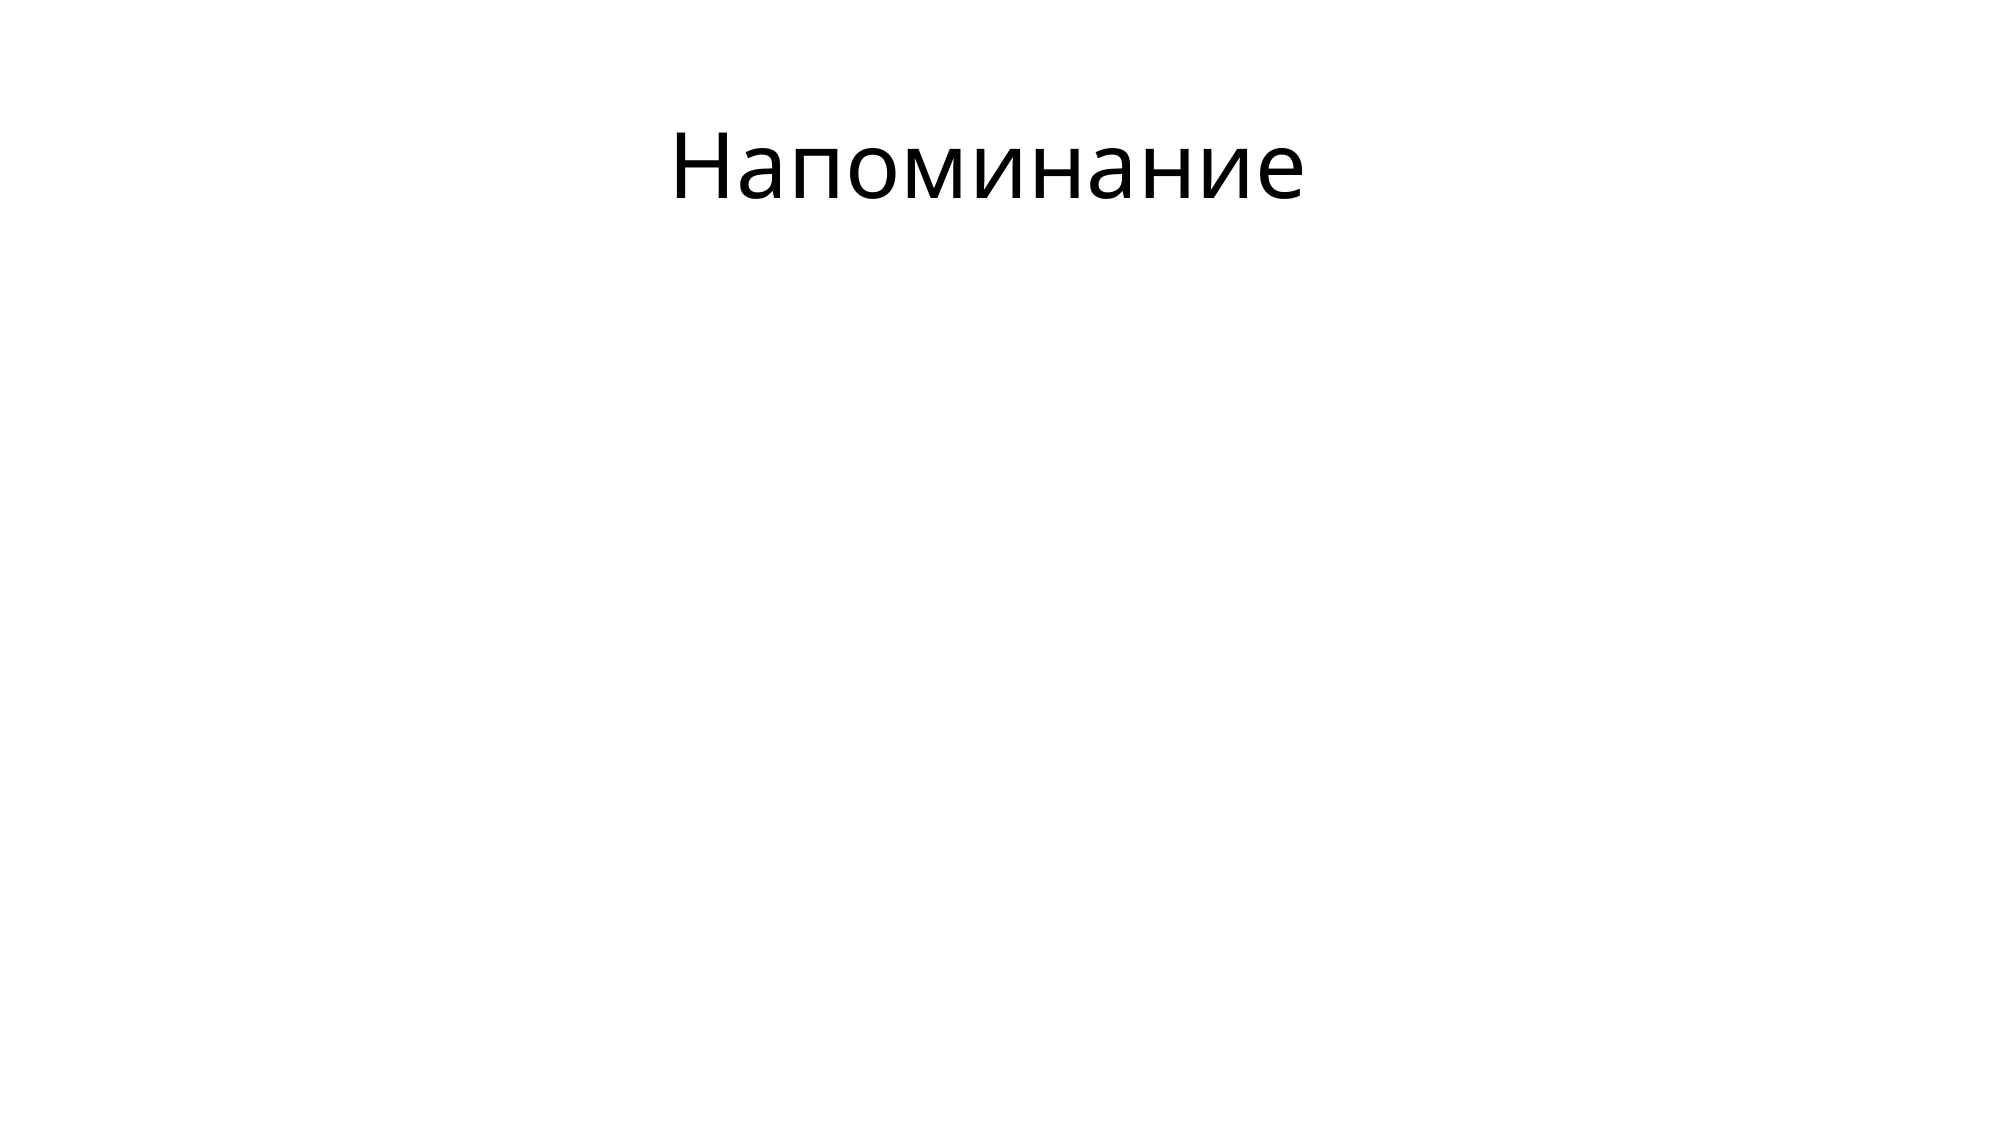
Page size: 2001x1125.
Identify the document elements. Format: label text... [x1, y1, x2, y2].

title Напоминание [137, 59, 1863, 278]
